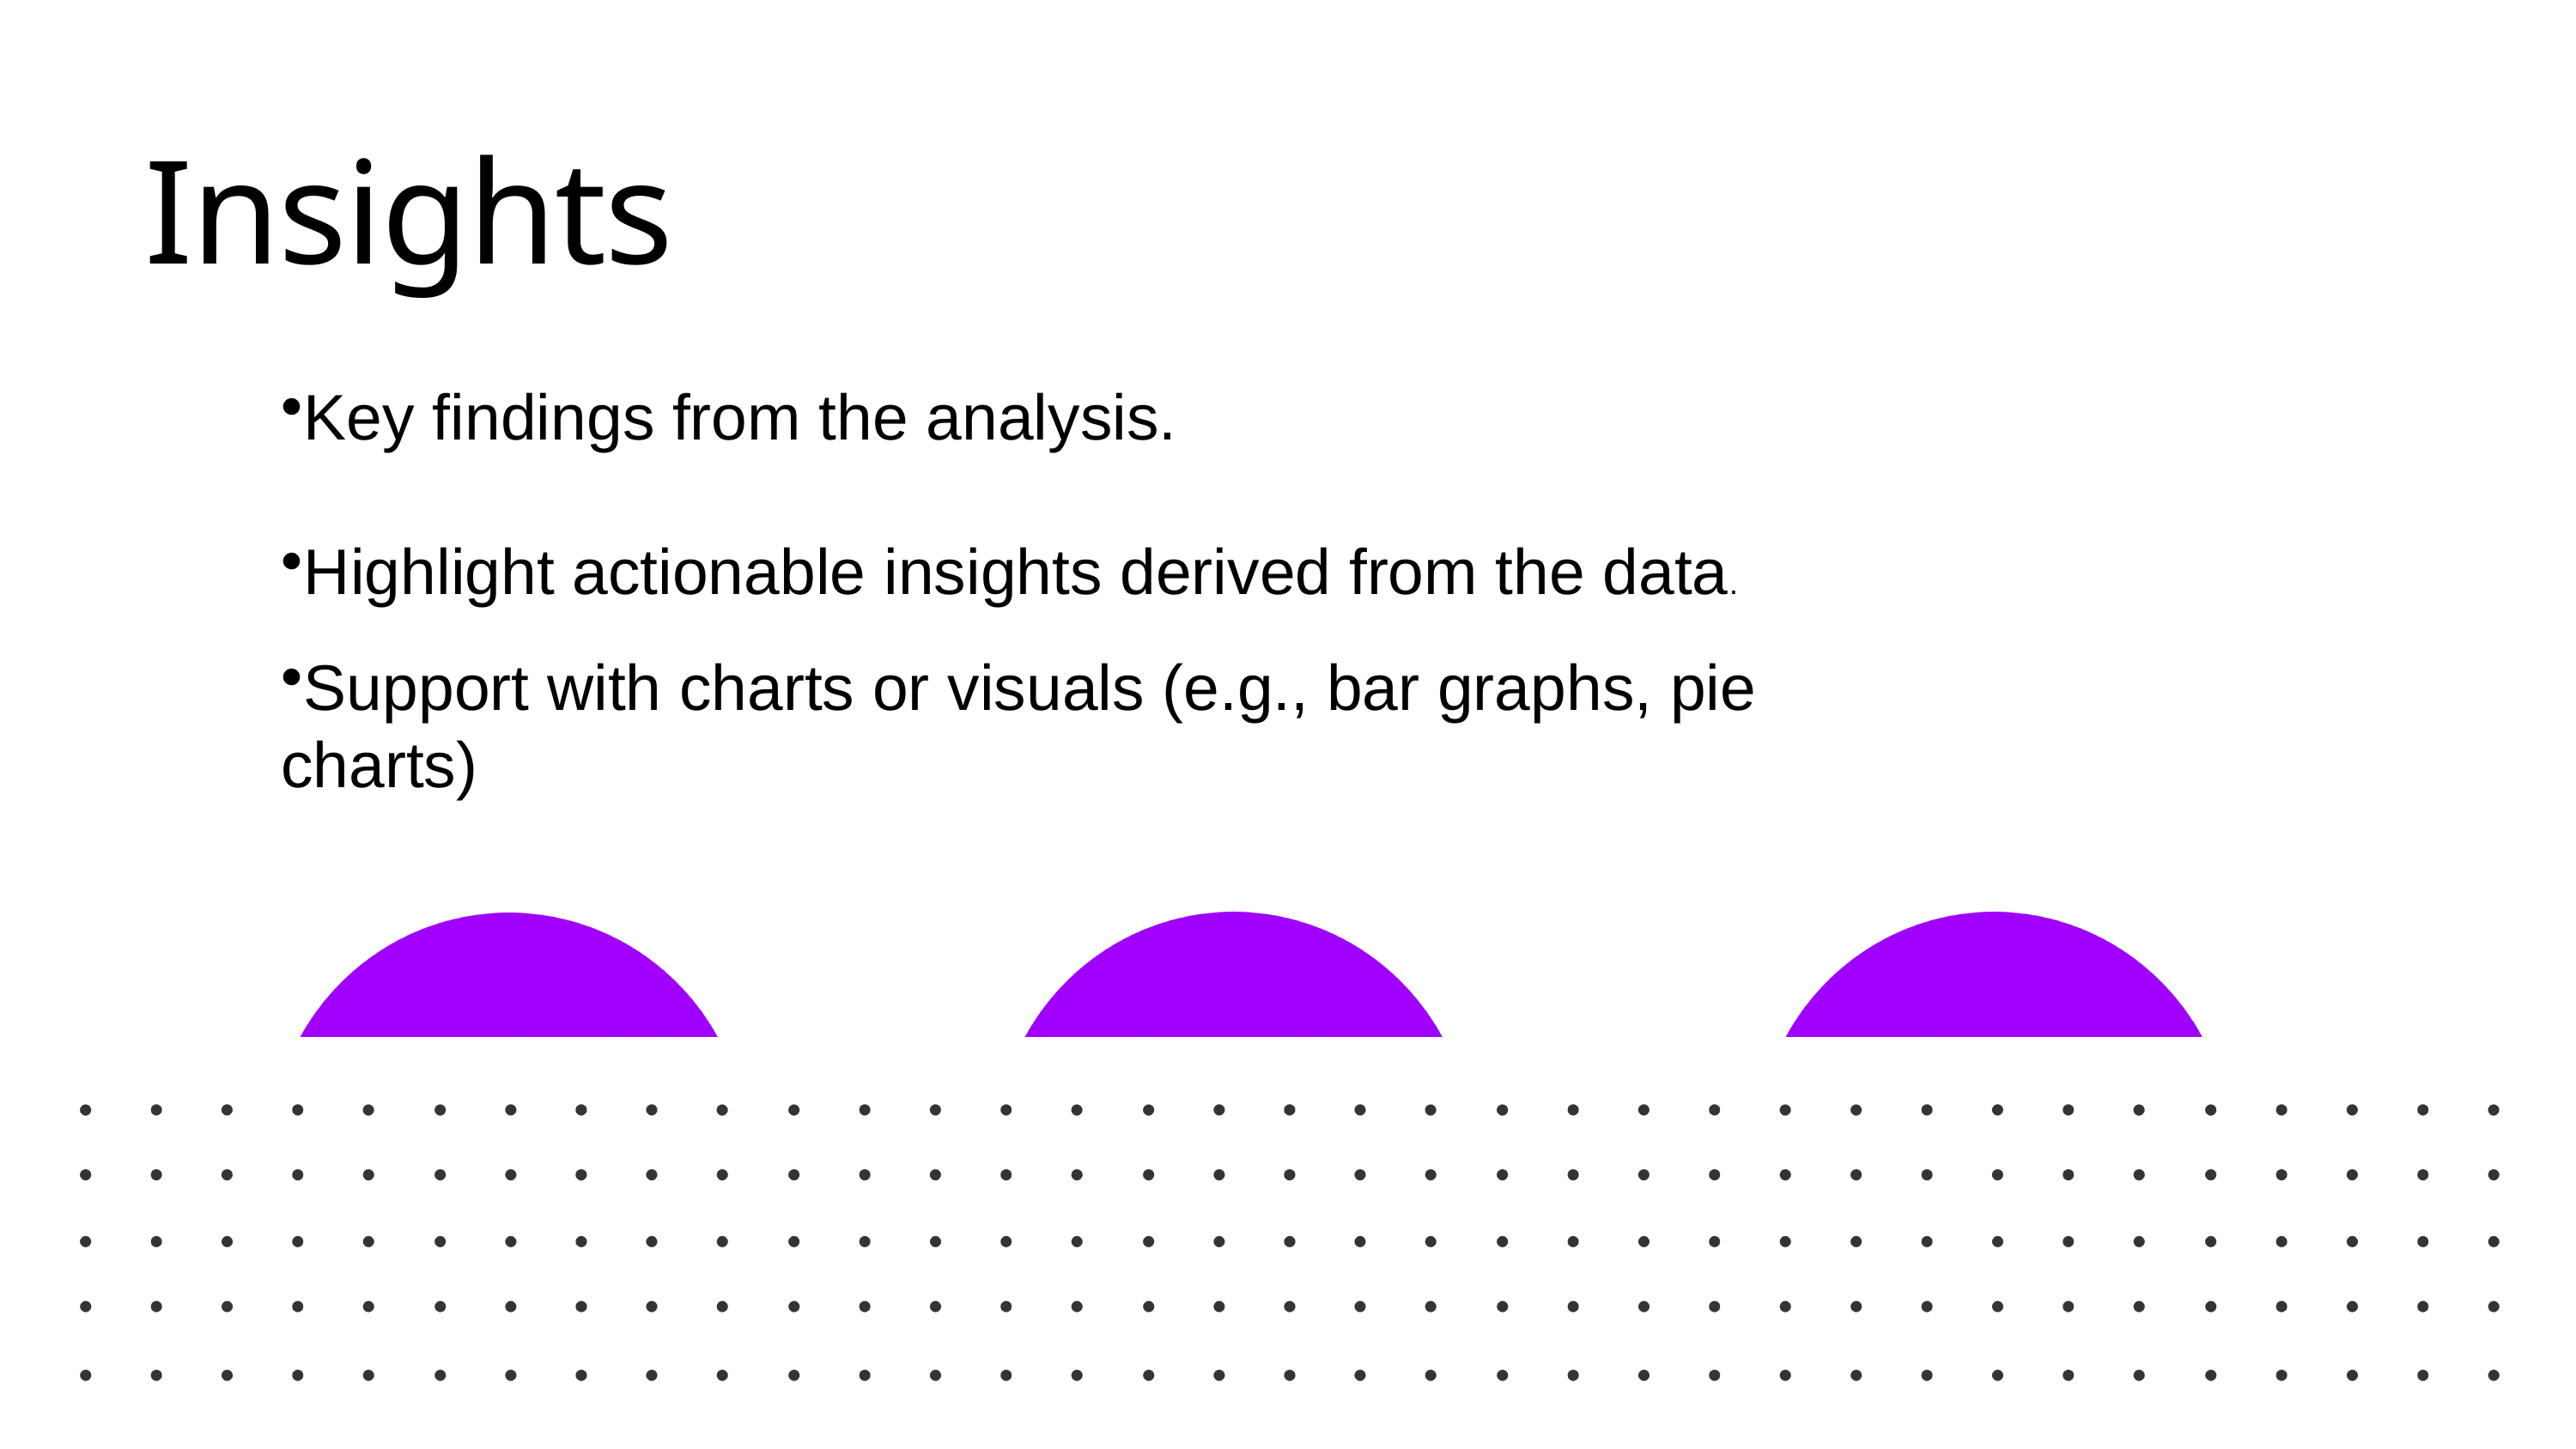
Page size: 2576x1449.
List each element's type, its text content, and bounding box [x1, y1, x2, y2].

picture [299, 912, 719, 1037]
picture [1784, 912, 2204, 1037]
text_box Key findings from the analysis. Highlight actionable insights derived from the data. Support with charts or visuals (e.g., bar graphs, pie charts) [268, 368, 1795, 846]
picture [1024, 912, 1443, 1037]
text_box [72, 1099, 2504, 1385]
text_box Insights [144, 121, 799, 294]
